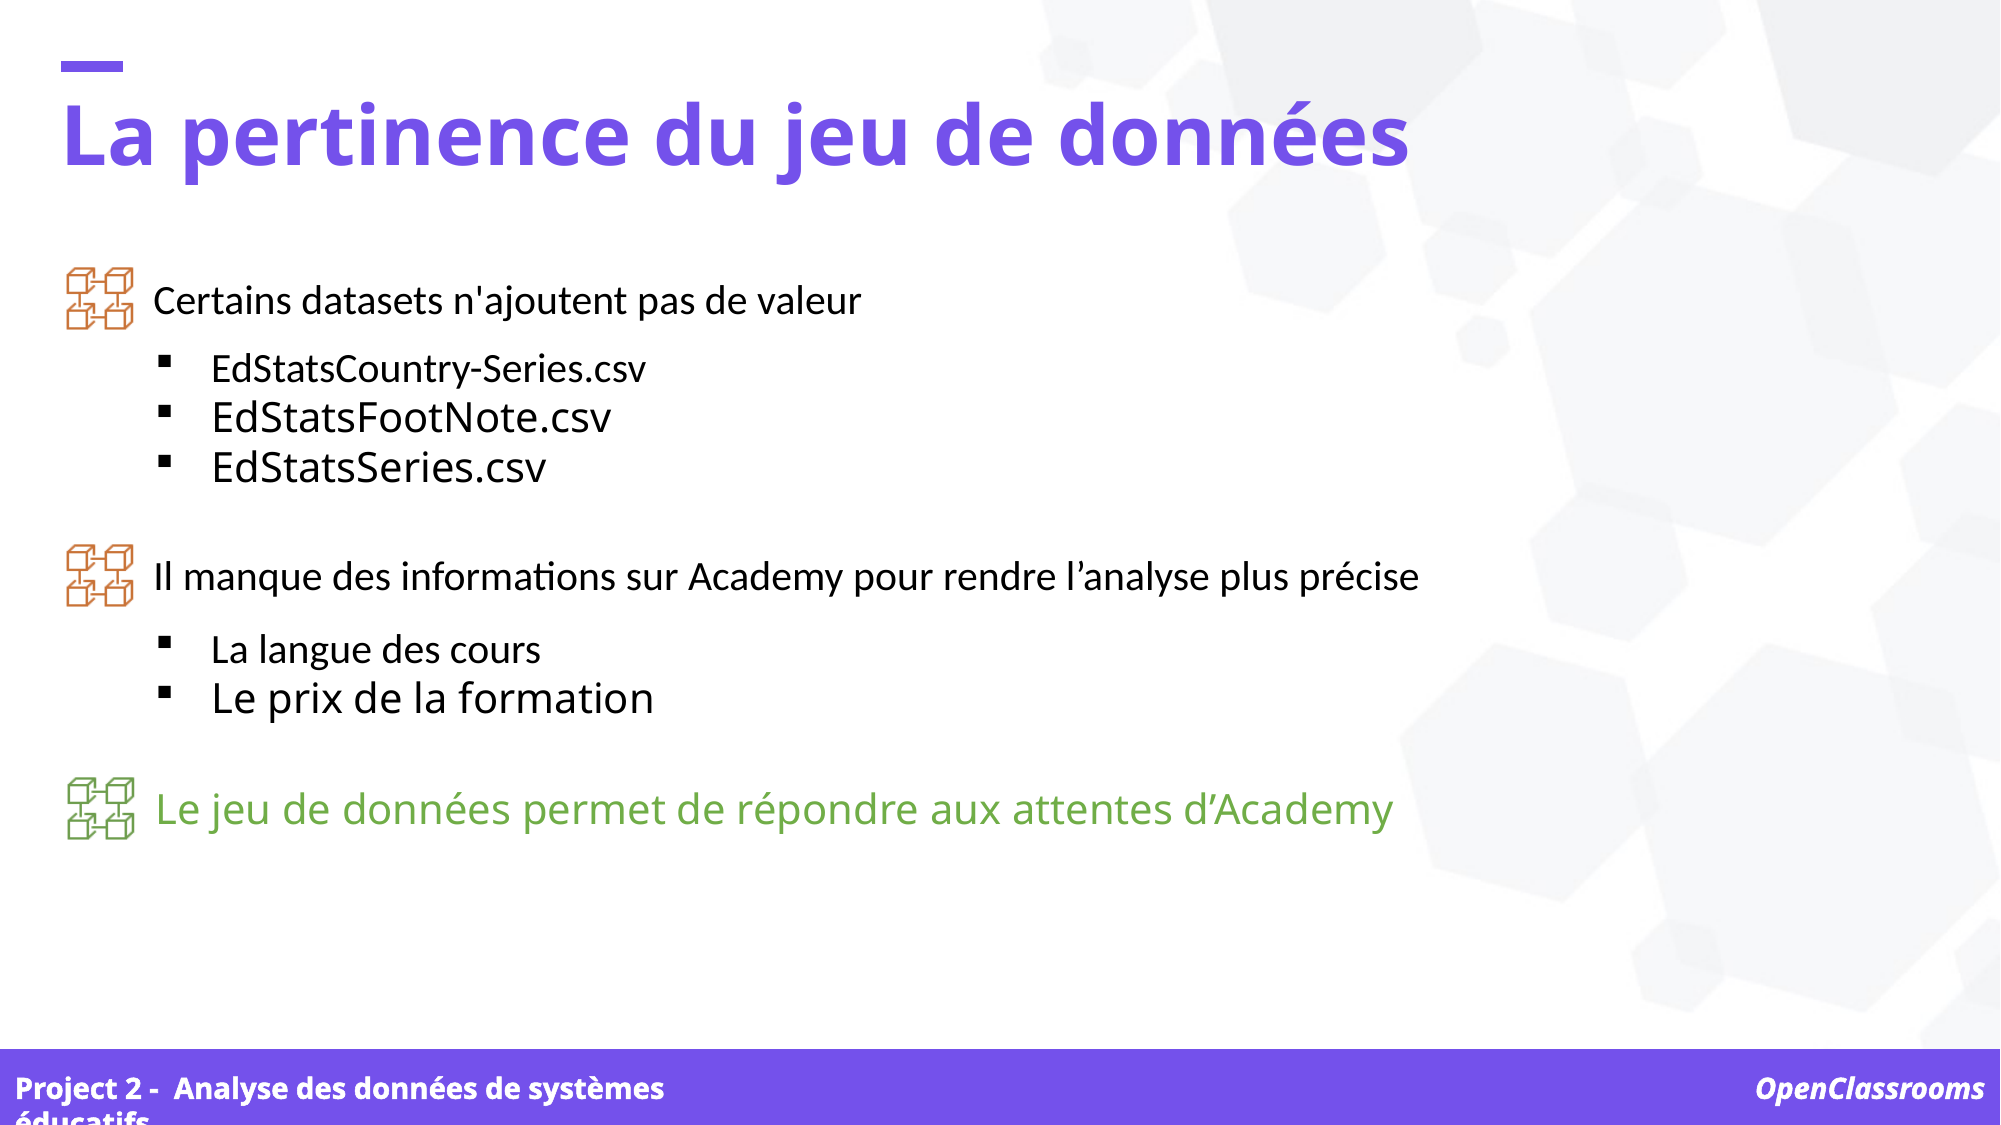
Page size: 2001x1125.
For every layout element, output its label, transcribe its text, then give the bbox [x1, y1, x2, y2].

text_box Certains datasets n'ajoutent pas de valeur [138, 265, 1301, 331]
picture [0, 0, 2001, 1125]
text_box [0, 1049, 2000, 1125]
text_box La langue des cours Le prix de la formation [140, 614, 1526, 730]
text_box Le jeu de données permet de répondre aux attentes d’Academy [140, 775, 1656, 841]
text_box [61, 61, 123, 72]
text_box Project 2 - Analyse des données de systèmes éducatifs [0, 1062, 729, 1125]
text_box OpenClassrooms [1729, 1062, 2000, 1112]
text_box EdStatsCountry-Series.csv EdStatsFootNote.csv EdStatsSeries.csv [140, 333, 1526, 499]
text_box La pertinence du jeu de données [45, 70, 1869, 206]
text_box Il manque des informations sur Academy pour rendre l’analyse plus précise [138, 541, 1524, 607]
